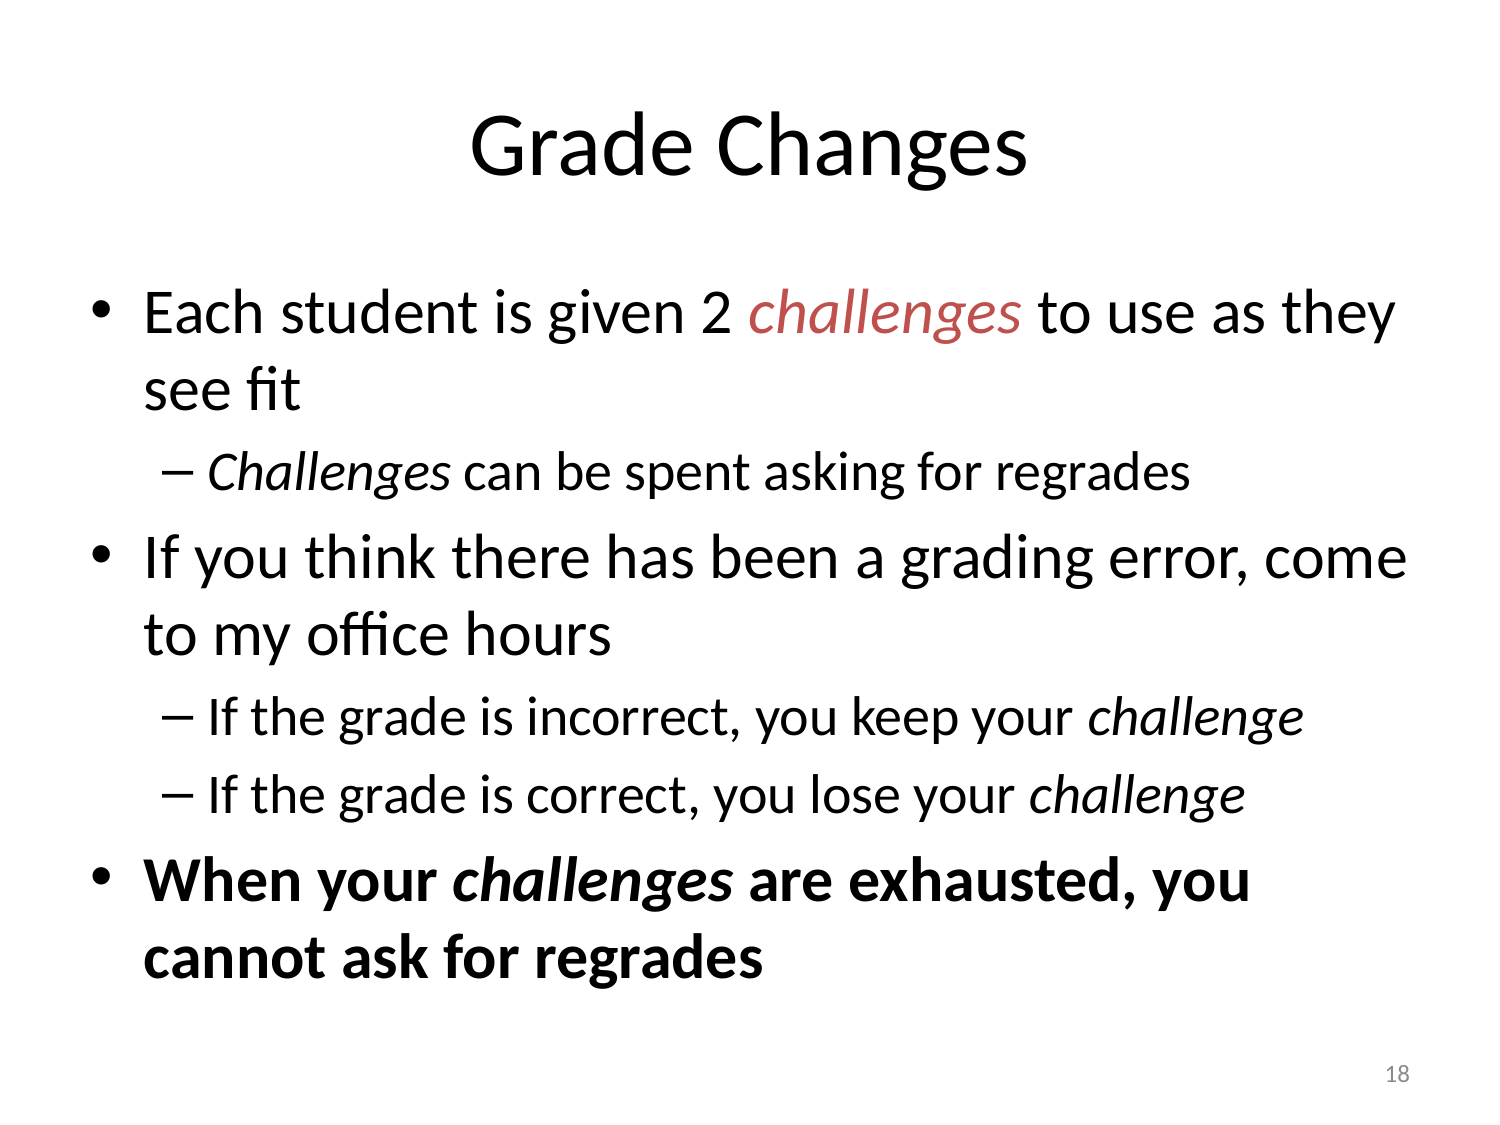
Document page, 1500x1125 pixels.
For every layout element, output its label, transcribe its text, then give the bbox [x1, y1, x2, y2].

slide_number 18 [1074, 1042, 1425, 1103]
list Each student is given 2 challenges to use as they see fit Challenges can be spent asking for regrades If you think there has been a grading error, come to my office hours If the grade is incorrect, you keep your challenge If the grade is correct, you lose your challenge When your challenges are exhausted, you cannot ask for regrades [75, 262, 1425, 1005]
title Grade Changes [75, 45, 1425, 233]
